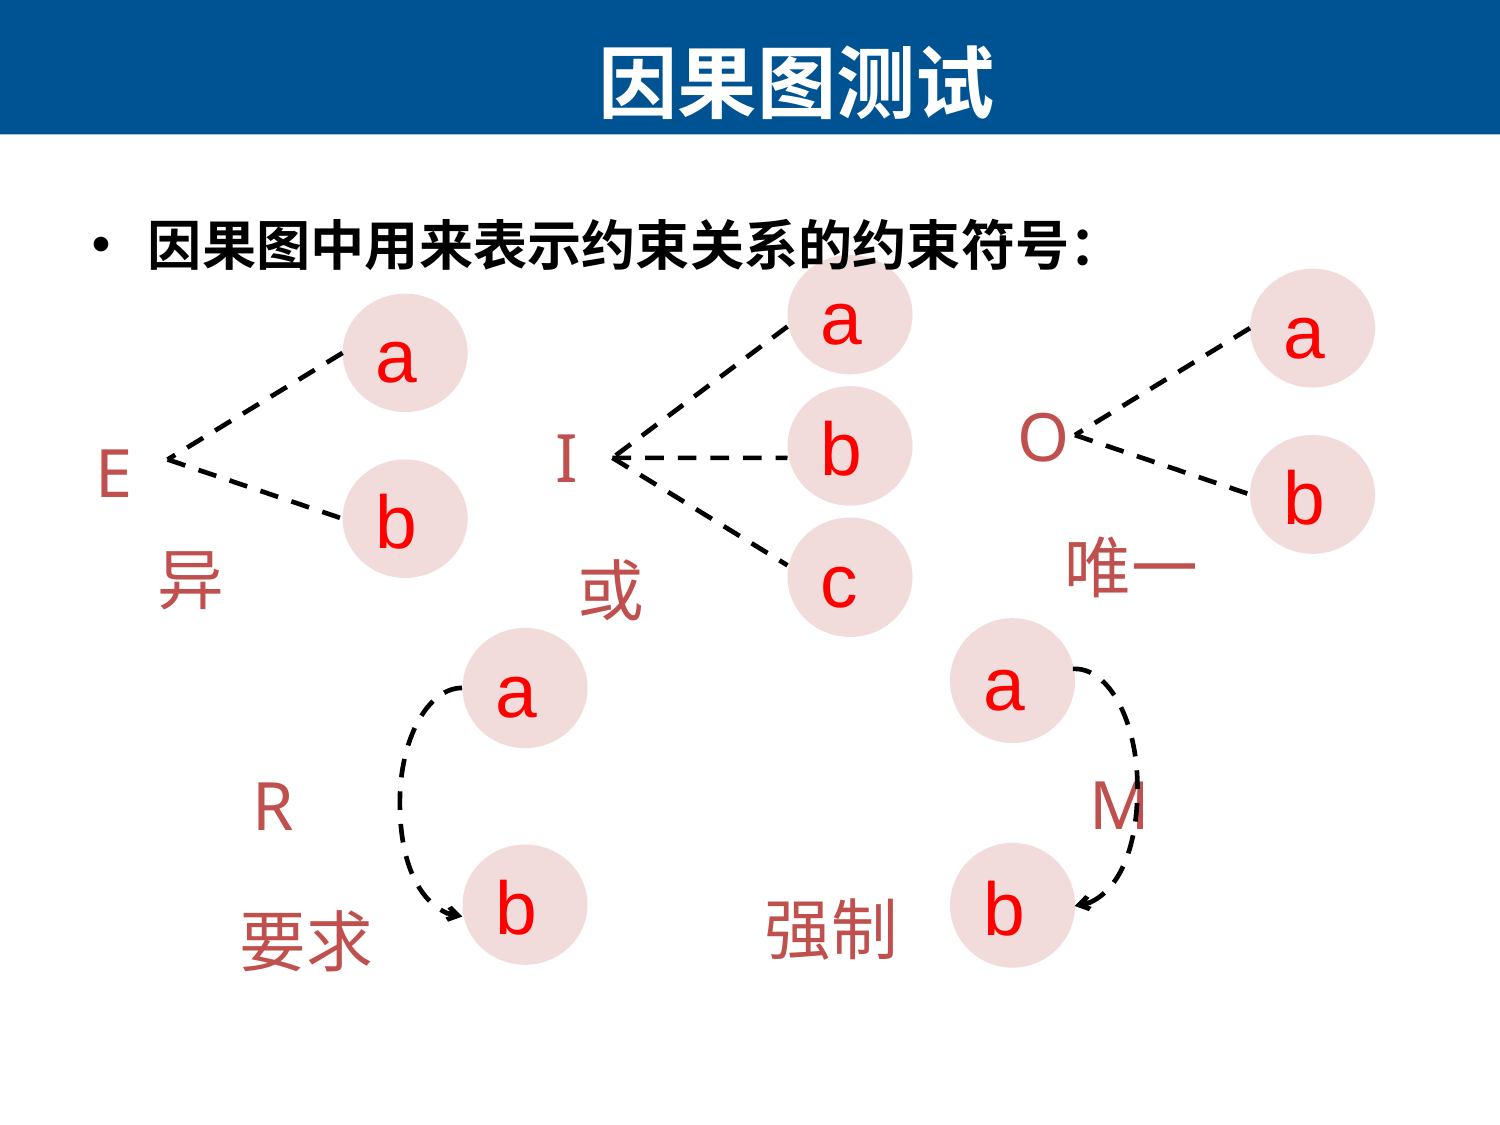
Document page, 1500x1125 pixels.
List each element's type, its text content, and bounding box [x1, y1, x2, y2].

text_box O [1002, 387, 1128, 483]
text_box 或 [562, 541, 788, 637]
text_box b [1250, 435, 1376, 554]
text_box a [342, 315, 468, 413]
text_box I [540, 408, 691, 504]
text_box a [787, 315, 913, 375]
text_box b [787, 386, 913, 506]
text_box b [342, 459, 468, 578]
text_box b [955, 842, 1075, 968]
text_box E [80, 423, 231, 519]
text_box a [950, 618, 1074, 744]
list 因果图中用来表示约束关系的约束符号： [76, 184, 1364, 315]
text_box c [787, 517, 913, 637]
text_box 异 [142, 530, 368, 626]
text_box R [237, 756, 405, 851]
text_box a [462, 627, 588, 749]
text_box M [1129, 755, 1300, 851]
text_box 强制 [749, 880, 975, 976]
text_box a [1250, 294, 1376, 388]
text_box b [463, 844, 588, 965]
text_box 因果图测试 [121, 0, 1435, 136]
text_box [399, 687, 463, 921]
text_box [1072, 668, 1138, 911]
text_box 要求 [224, 892, 450, 988]
text_box 唯一 [1049, 518, 1275, 613]
